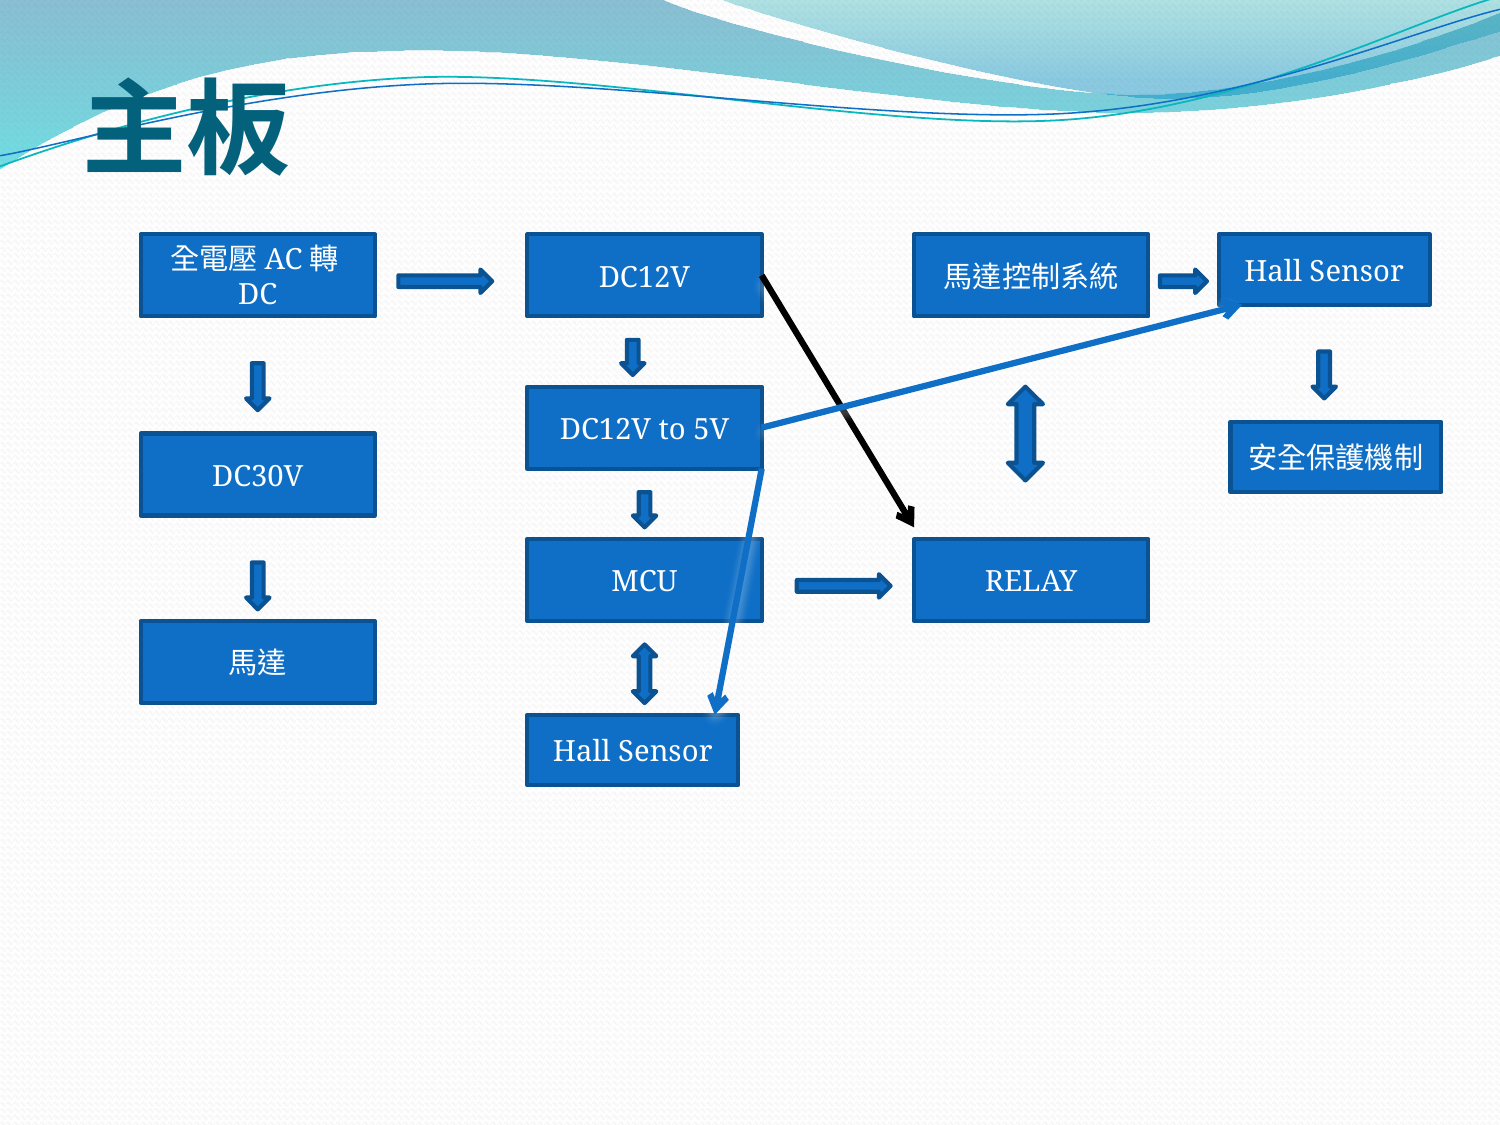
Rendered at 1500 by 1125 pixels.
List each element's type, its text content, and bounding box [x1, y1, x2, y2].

text_box 馬達 [139, 619, 377, 705]
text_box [761, 275, 915, 304]
text_box 安全保護機制 [1228, 420, 1443, 494]
text_box [244, 361, 272, 413]
text_box Hall Sensor [1217, 232, 1432, 307]
text_box [244, 560, 272, 612]
text_box [1005, 441, 1045, 483]
text_box [619, 337, 647, 378]
text_box [396, 267, 495, 295]
text_box MCU [756, 540, 764, 567]
title 主板 [82, 0, 1432, 188]
text_box RELAY [912, 537, 1150, 623]
text_box MCU [525, 537, 740, 623]
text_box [761, 439, 915, 528]
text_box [614, 568, 862, 616]
text_box DC12V to 5V [525, 385, 754, 471]
text_box DC30V [139, 431, 377, 518]
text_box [761, 304, 1243, 428]
text_box [1310, 349, 1338, 401]
text_box [1157, 267, 1210, 295]
text_box DC12V [525, 232, 764, 318]
text_box Hall Sensor [525, 713, 740, 787]
text_box [867, 572, 893, 600]
text_box 馬達控制系統 [912, 232, 1150, 303]
text_box [630, 642, 659, 706]
text_box 全電壓AC轉DC [139, 232, 377, 318]
text_box [630, 490, 659, 530]
